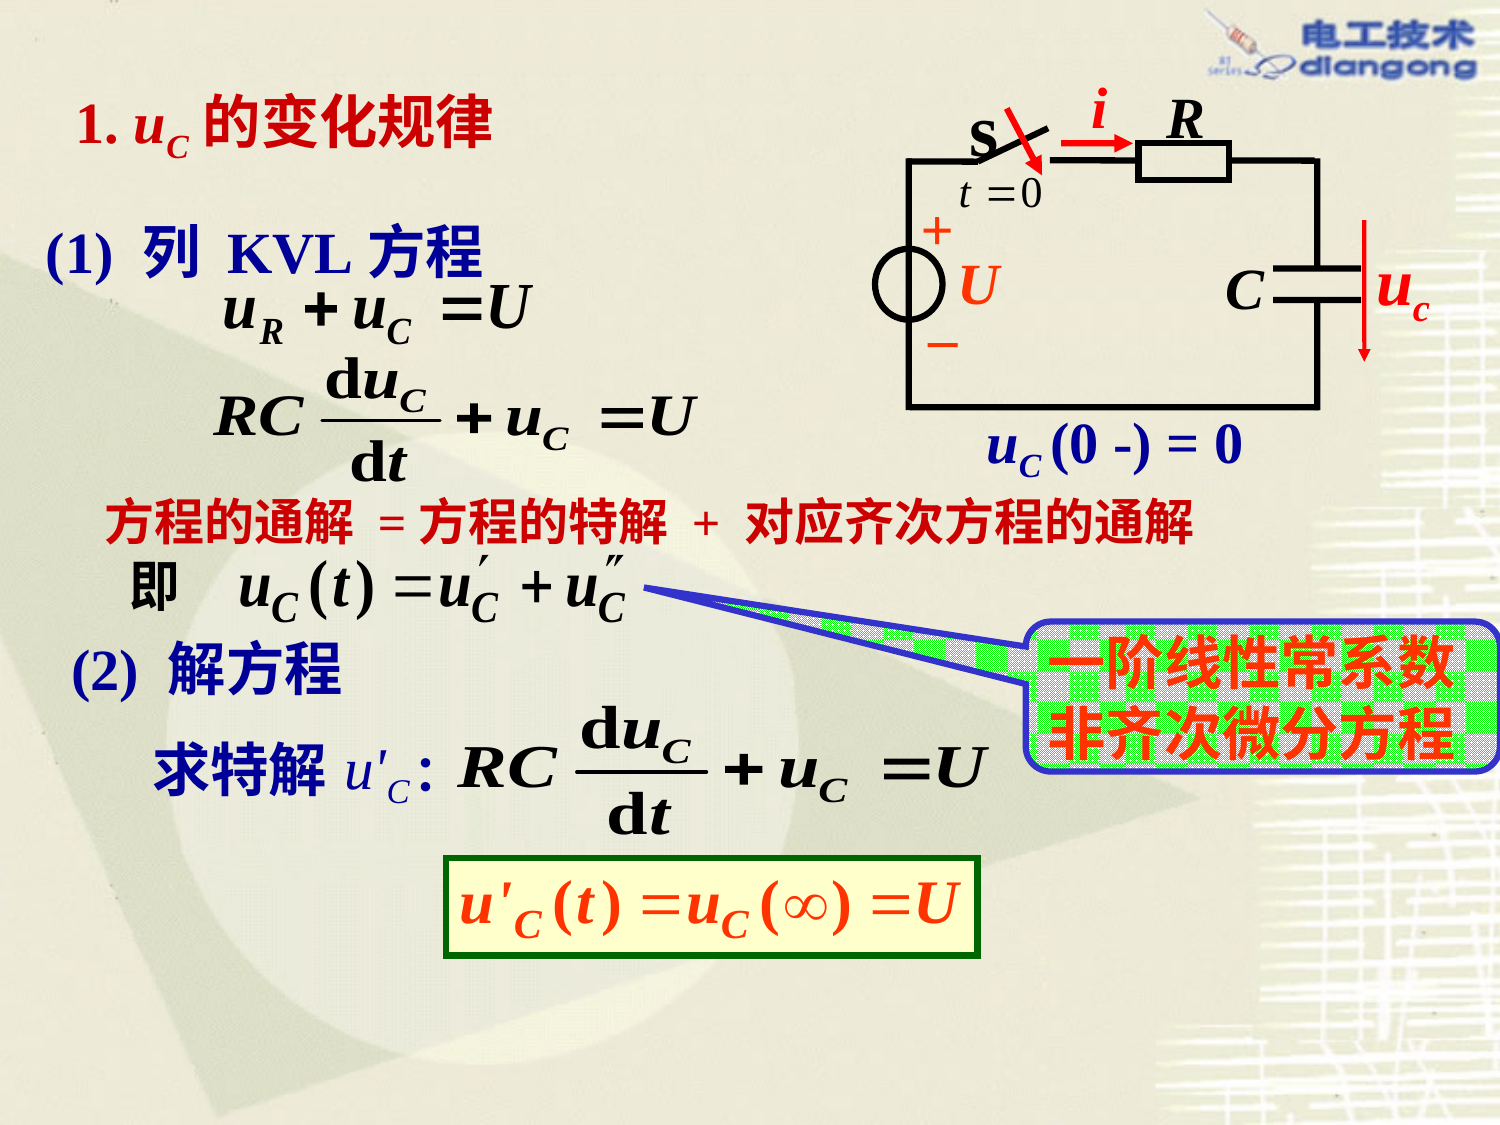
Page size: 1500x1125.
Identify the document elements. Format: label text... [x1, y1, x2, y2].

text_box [124, 539, 638, 638]
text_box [874, 62, 1482, 483]
picture [0, 0, 1500, 1125]
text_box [212, 262, 551, 360]
text_box (1) 列 KVL方程 [30, 207, 499, 293]
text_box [199, 342, 713, 493]
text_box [442, 690, 1006, 847]
text_box 1. uC的变化规律 [60, 78, 509, 173]
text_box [137, 717, 437, 818]
text_box 方程的通解 =方程的特解 + 对应齐次方程的通解 [90, 483, 1210, 558]
text_box 一阶线性常系数 非齐次微分方程 [643, 587, 1500, 772]
text_box (2) 解方程 [56, 624, 358, 710]
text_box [449, 860, 975, 953]
